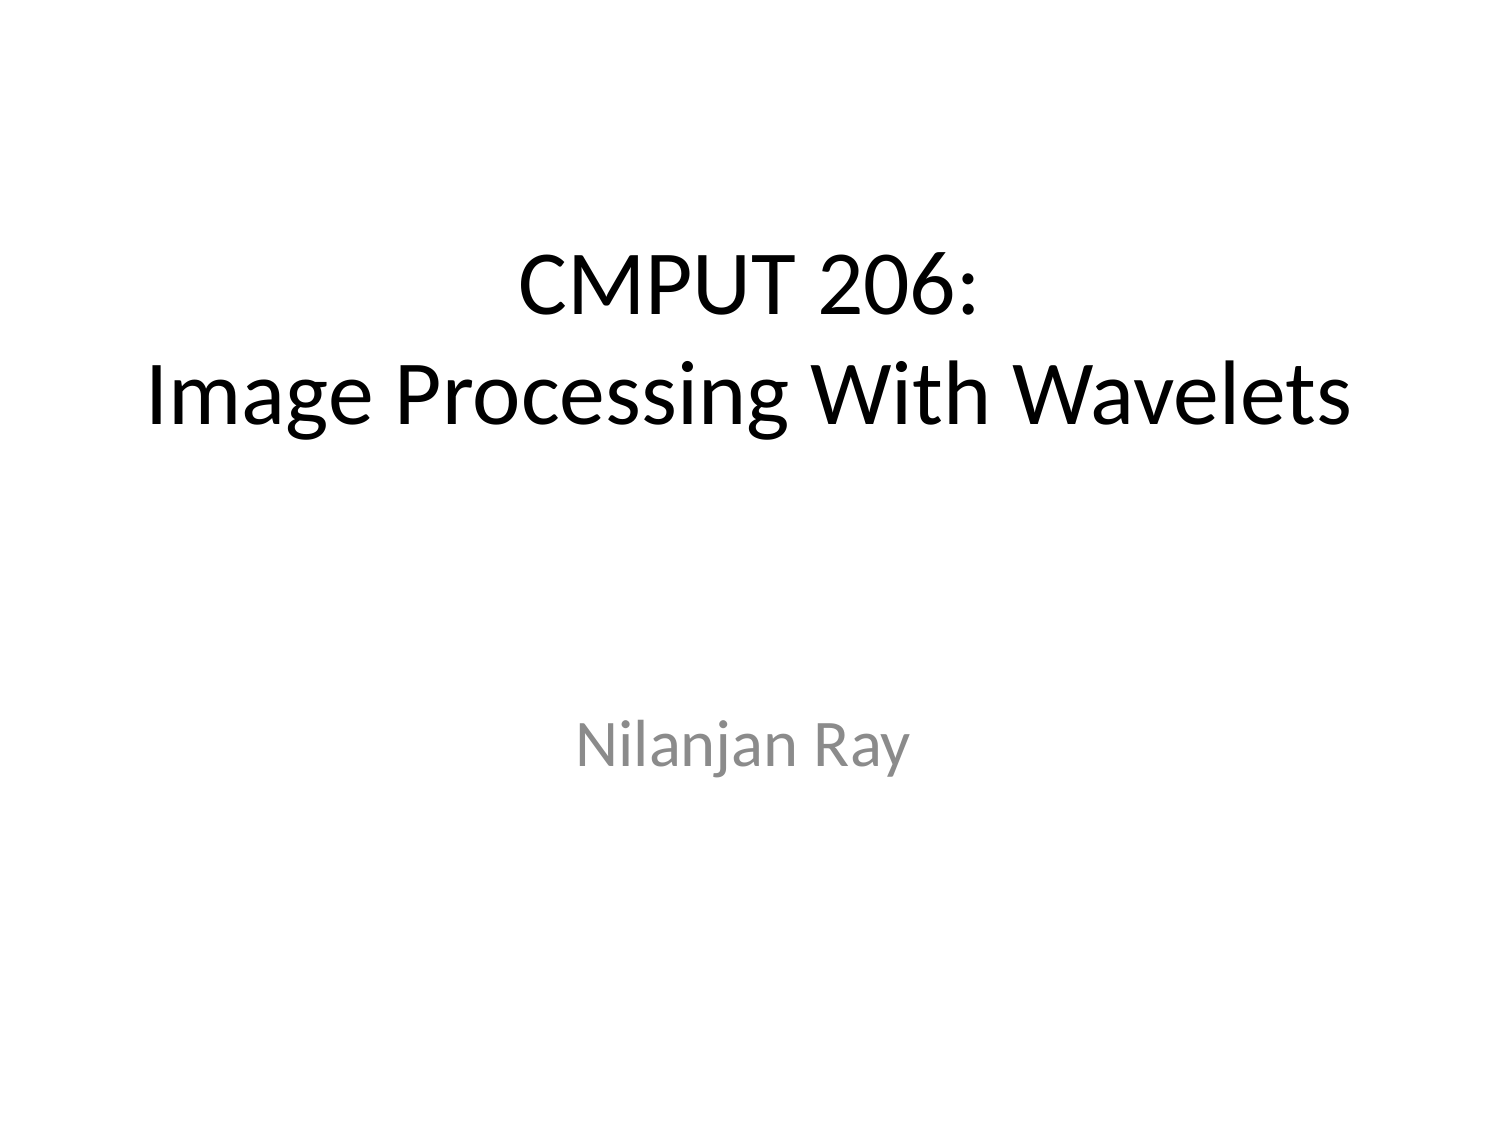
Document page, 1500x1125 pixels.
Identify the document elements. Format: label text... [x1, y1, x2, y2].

title CMPUT 206: Image Processing With Wavelets [112, 212, 1388, 454]
subtitle Nilanjan Ray [218, 692, 1269, 846]
